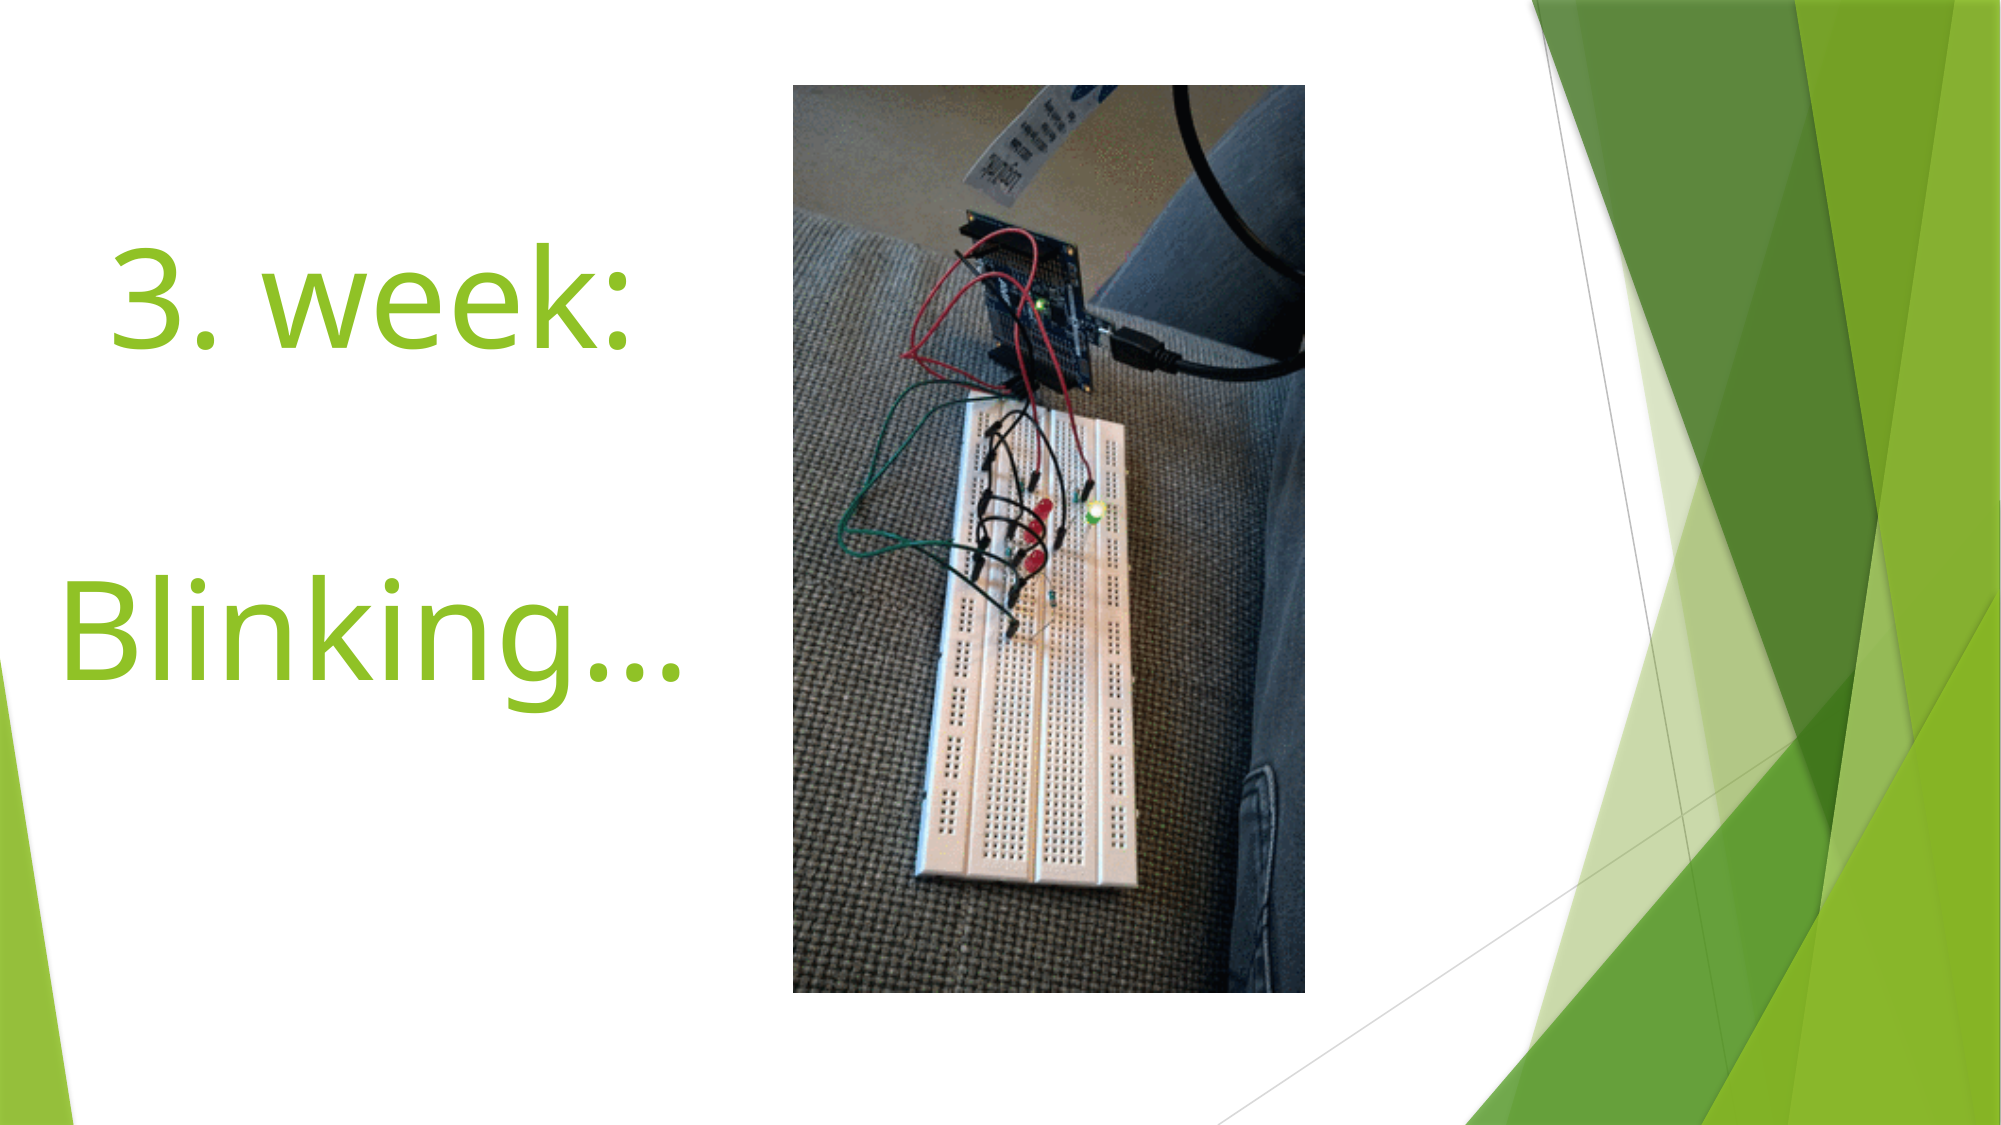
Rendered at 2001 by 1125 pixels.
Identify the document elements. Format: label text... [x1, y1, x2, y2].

title 3. week: Blinking… [24, 202, 722, 826]
picture [792, 85, 1306, 993]
